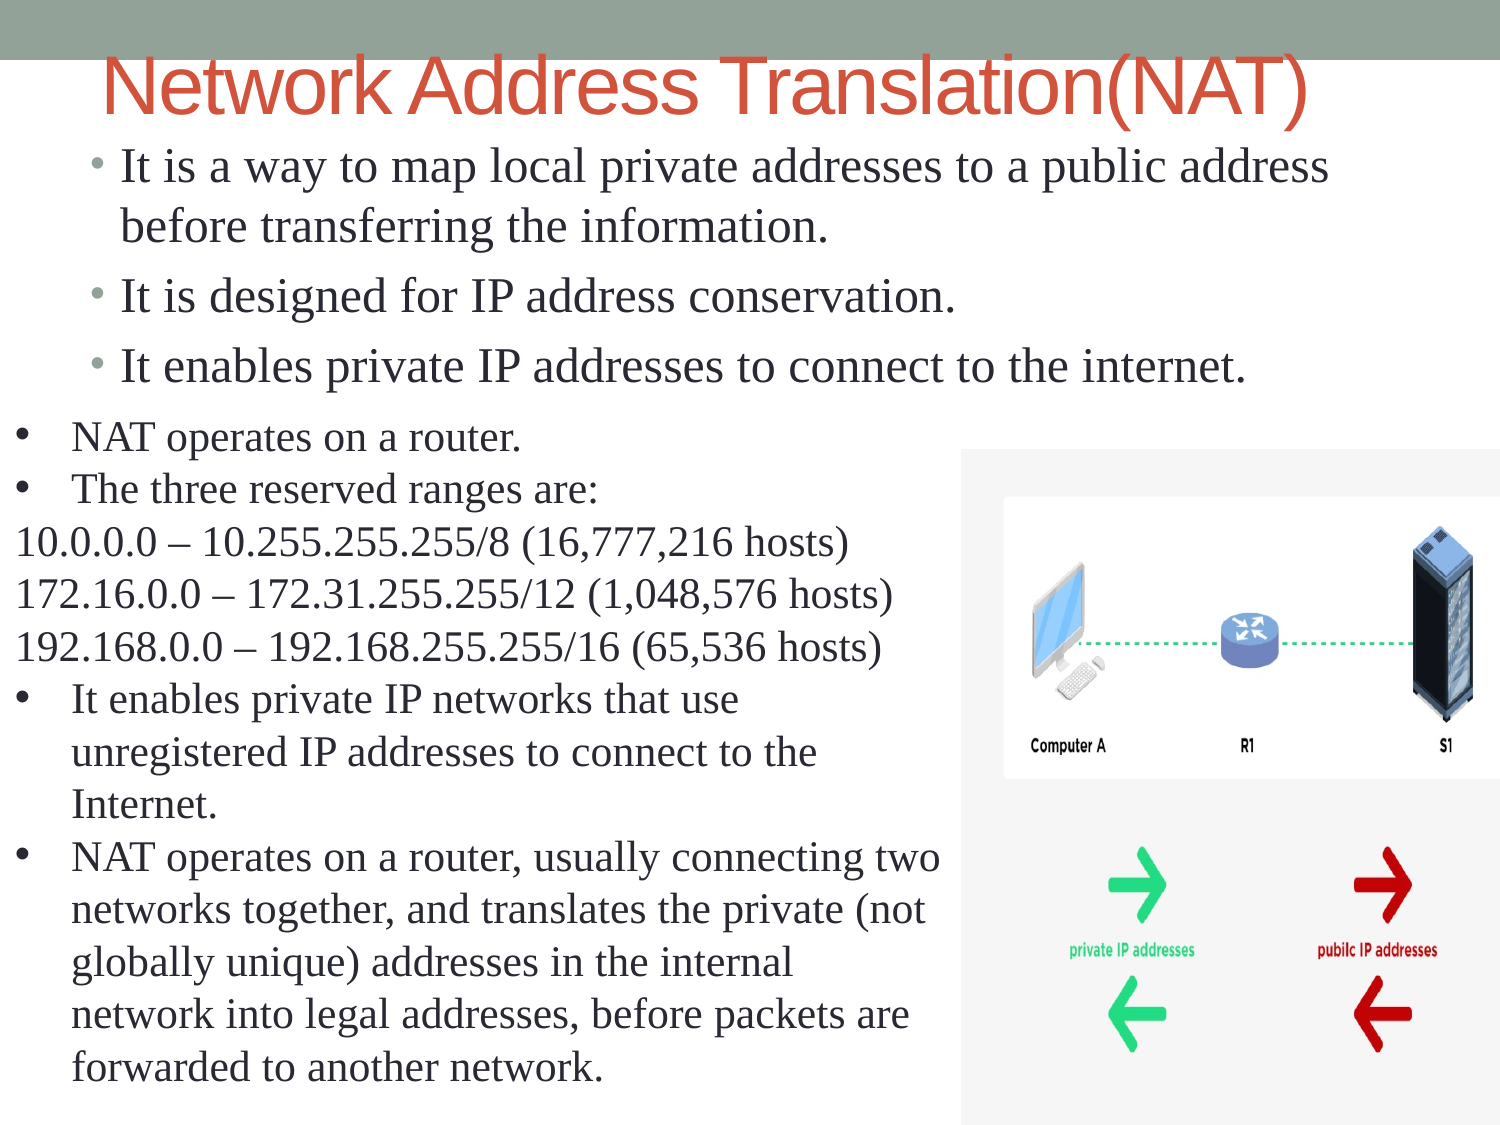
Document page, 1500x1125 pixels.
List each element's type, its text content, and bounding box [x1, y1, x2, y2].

text_box NAT operates on a router. The three reserved ranges are: 10.0.0.0 – 10.255.255.255/8 (16,777,216 hosts) 172.16.0.0 – 172.31.255.255/12 (1,048,576 hosts) 192.168.0.0 – 192.168.255.255/16 (65,536 hosts) It enables private IP networks that use unregistered IP addresses to connect to the Internet. NAT operates on a router, usually connecting two networks together, and translates the private (not globally unique) addresses in the internal network into legal addresses, before packets are forwarded to another network. [0, 399, 962, 1098]
list It is a way to map local private addresses to a public address before transferring the information. It is designed for IP address conservation. It enables private IP addresses to connect to the internet. [75, 125, 1425, 413]
title Network Address Translation(NAT) [62, 0, 1413, 163]
picture [960, 449, 1500, 1125]
